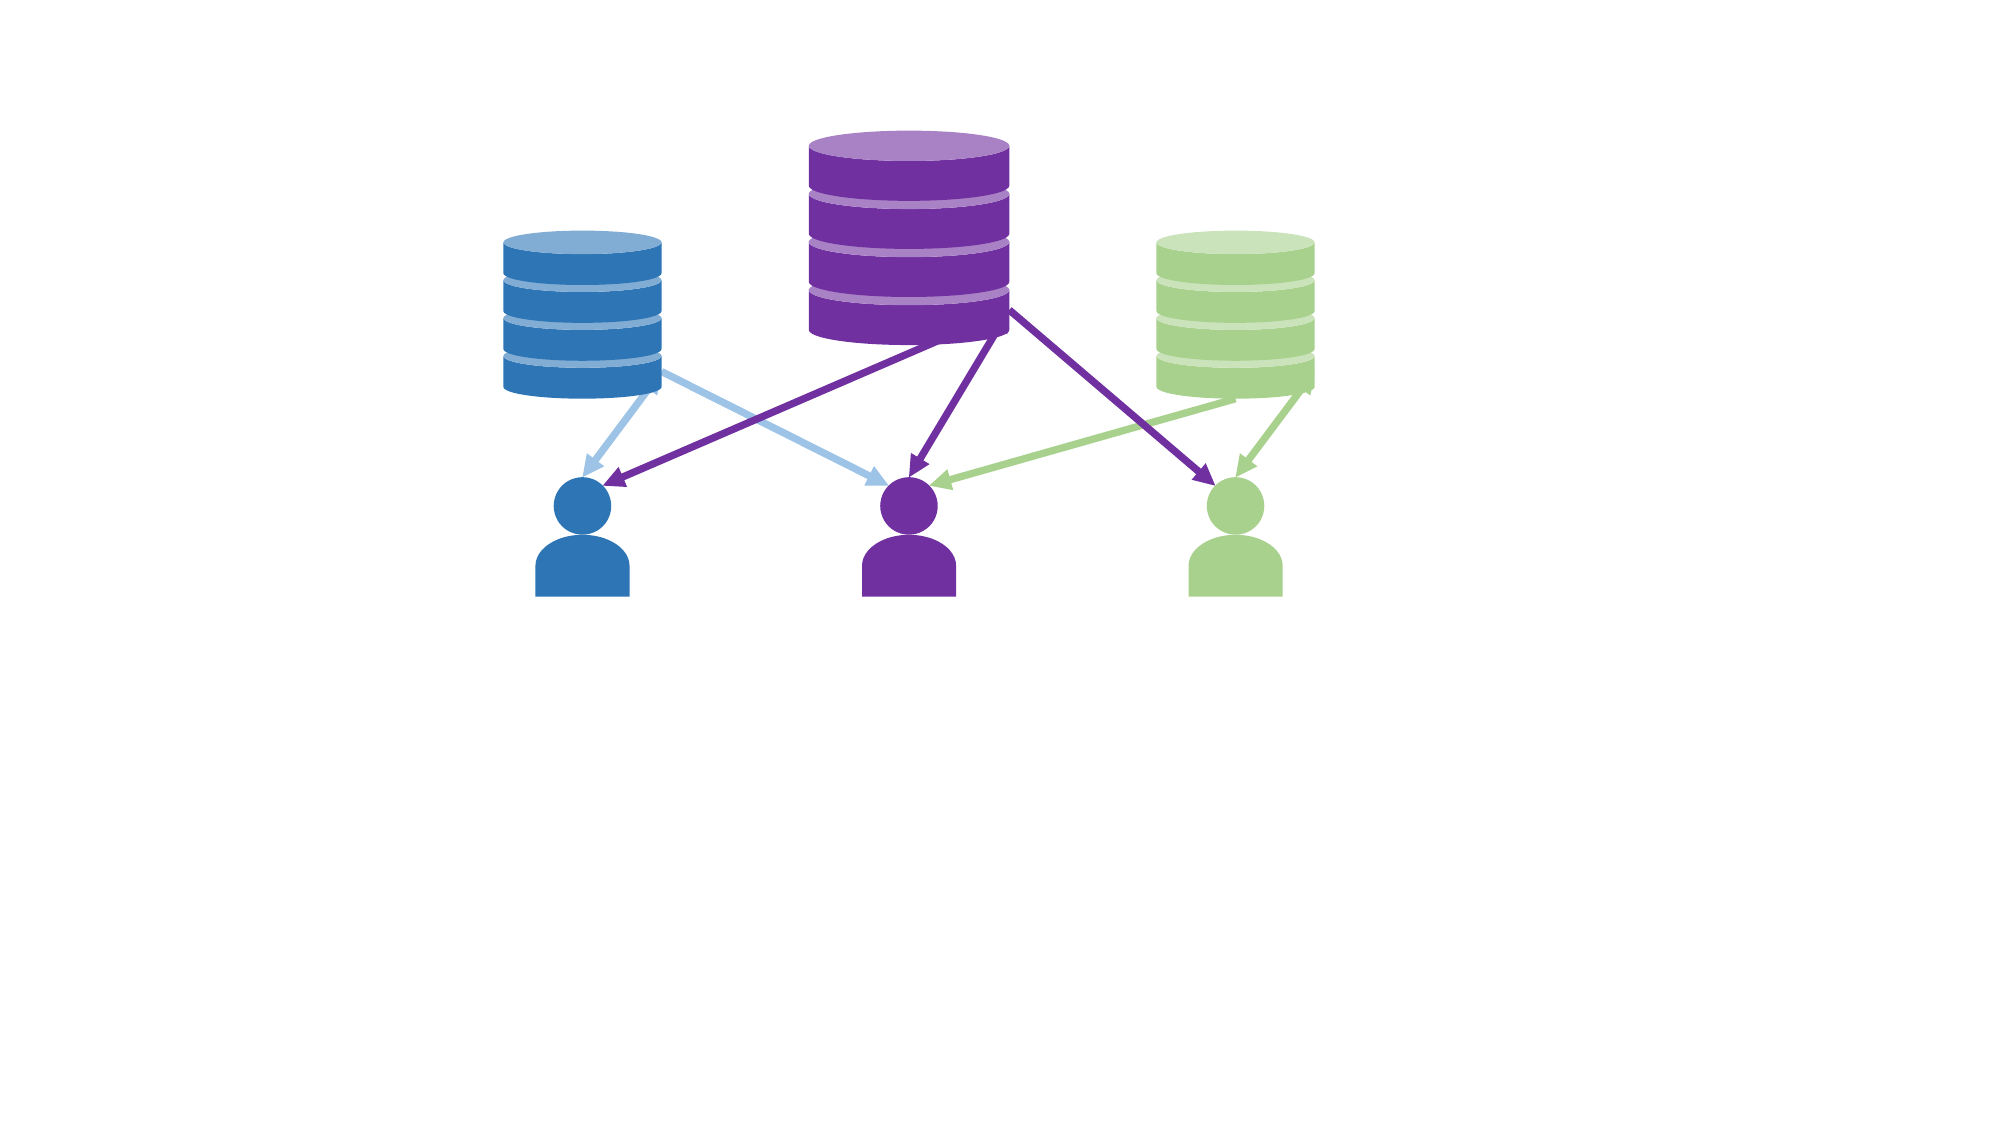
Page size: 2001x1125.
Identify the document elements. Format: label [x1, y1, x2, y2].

text_box [602, 345, 908, 486]
text_box [1156, 230, 1315, 399]
text_box [535, 477, 630, 597]
text_box [503, 230, 662, 399]
text_box [1188, 477, 1283, 597]
text_box [861, 477, 957, 597]
text_box [910, 345, 1216, 486]
text_box [808, 130, 1010, 346]
